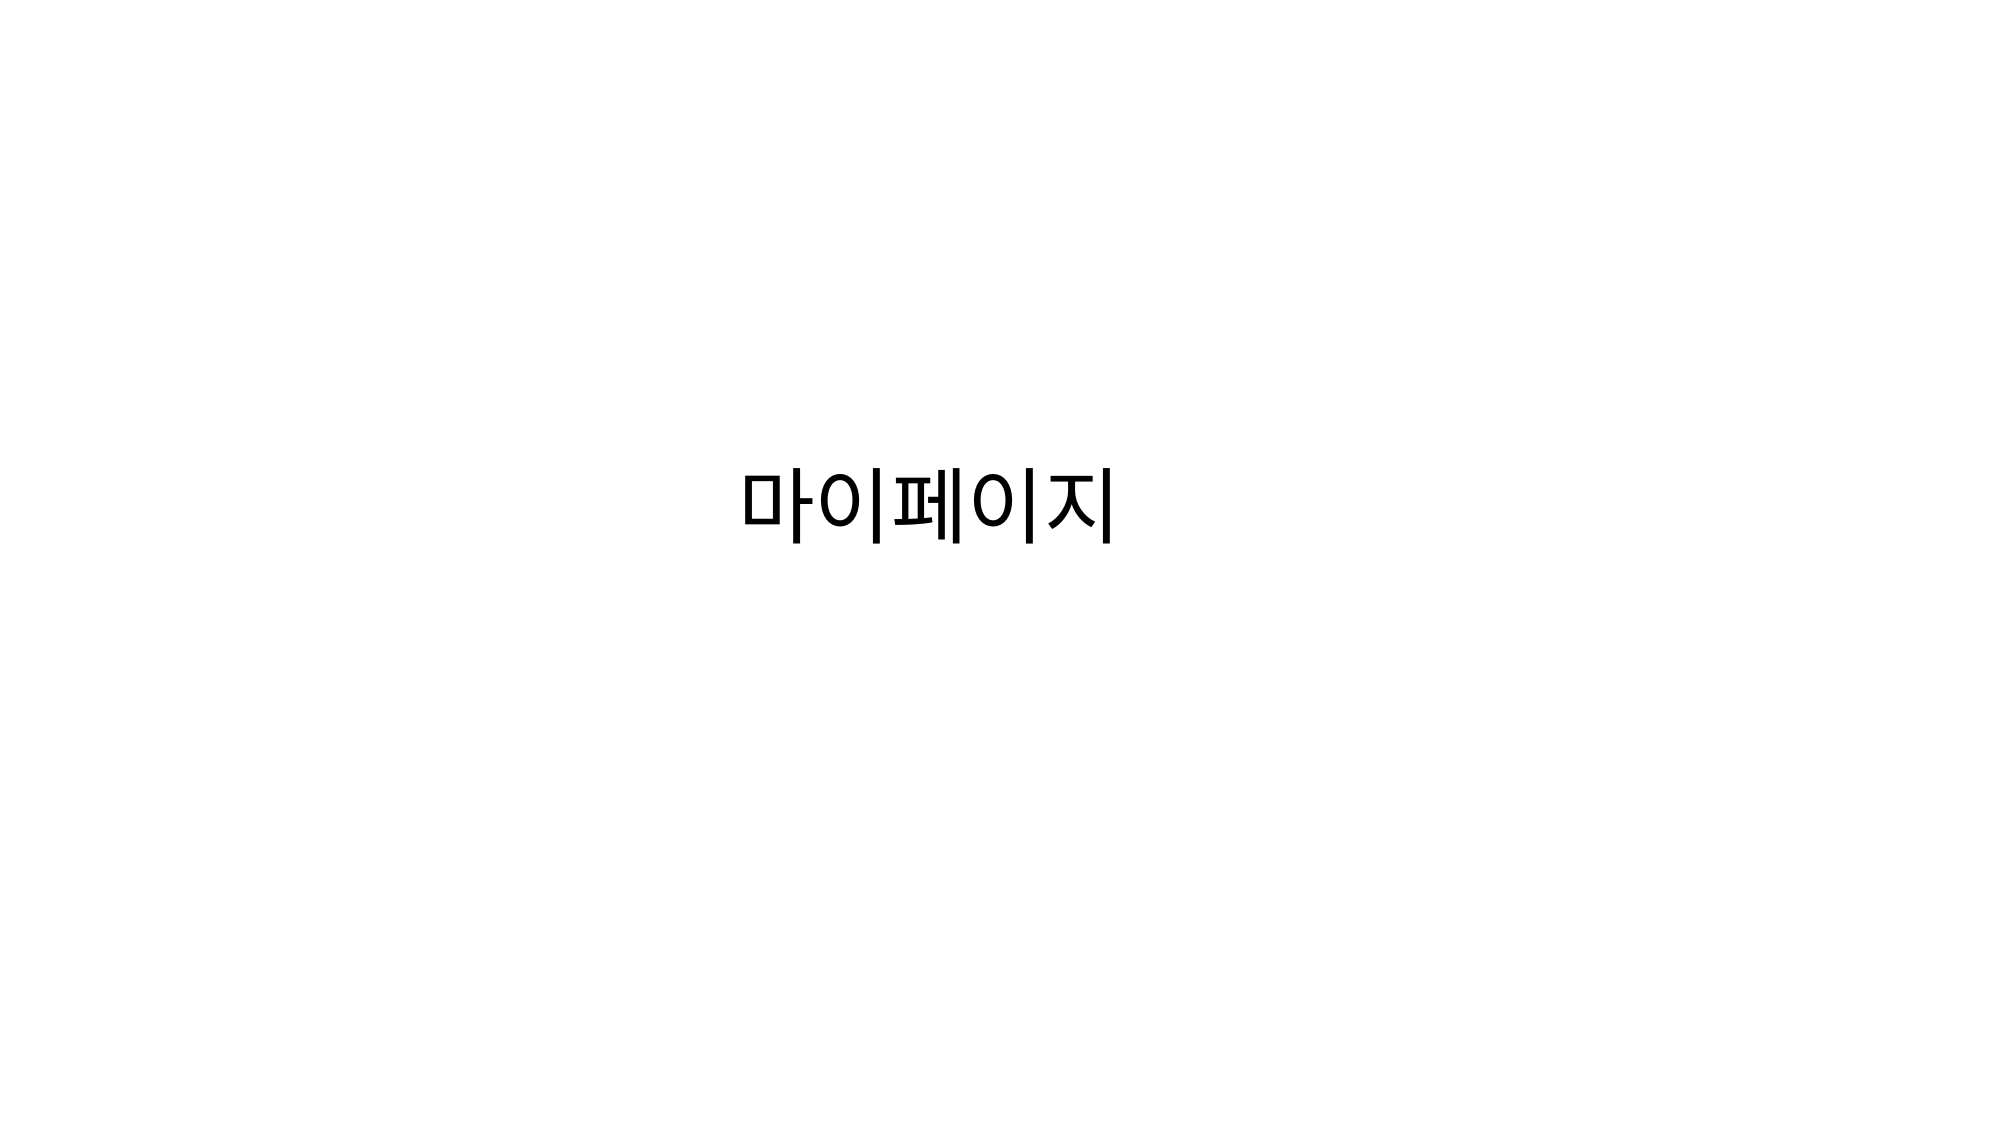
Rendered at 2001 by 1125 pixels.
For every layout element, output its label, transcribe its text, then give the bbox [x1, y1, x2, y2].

text_box 마이페이지 [723, 446, 1136, 562]
